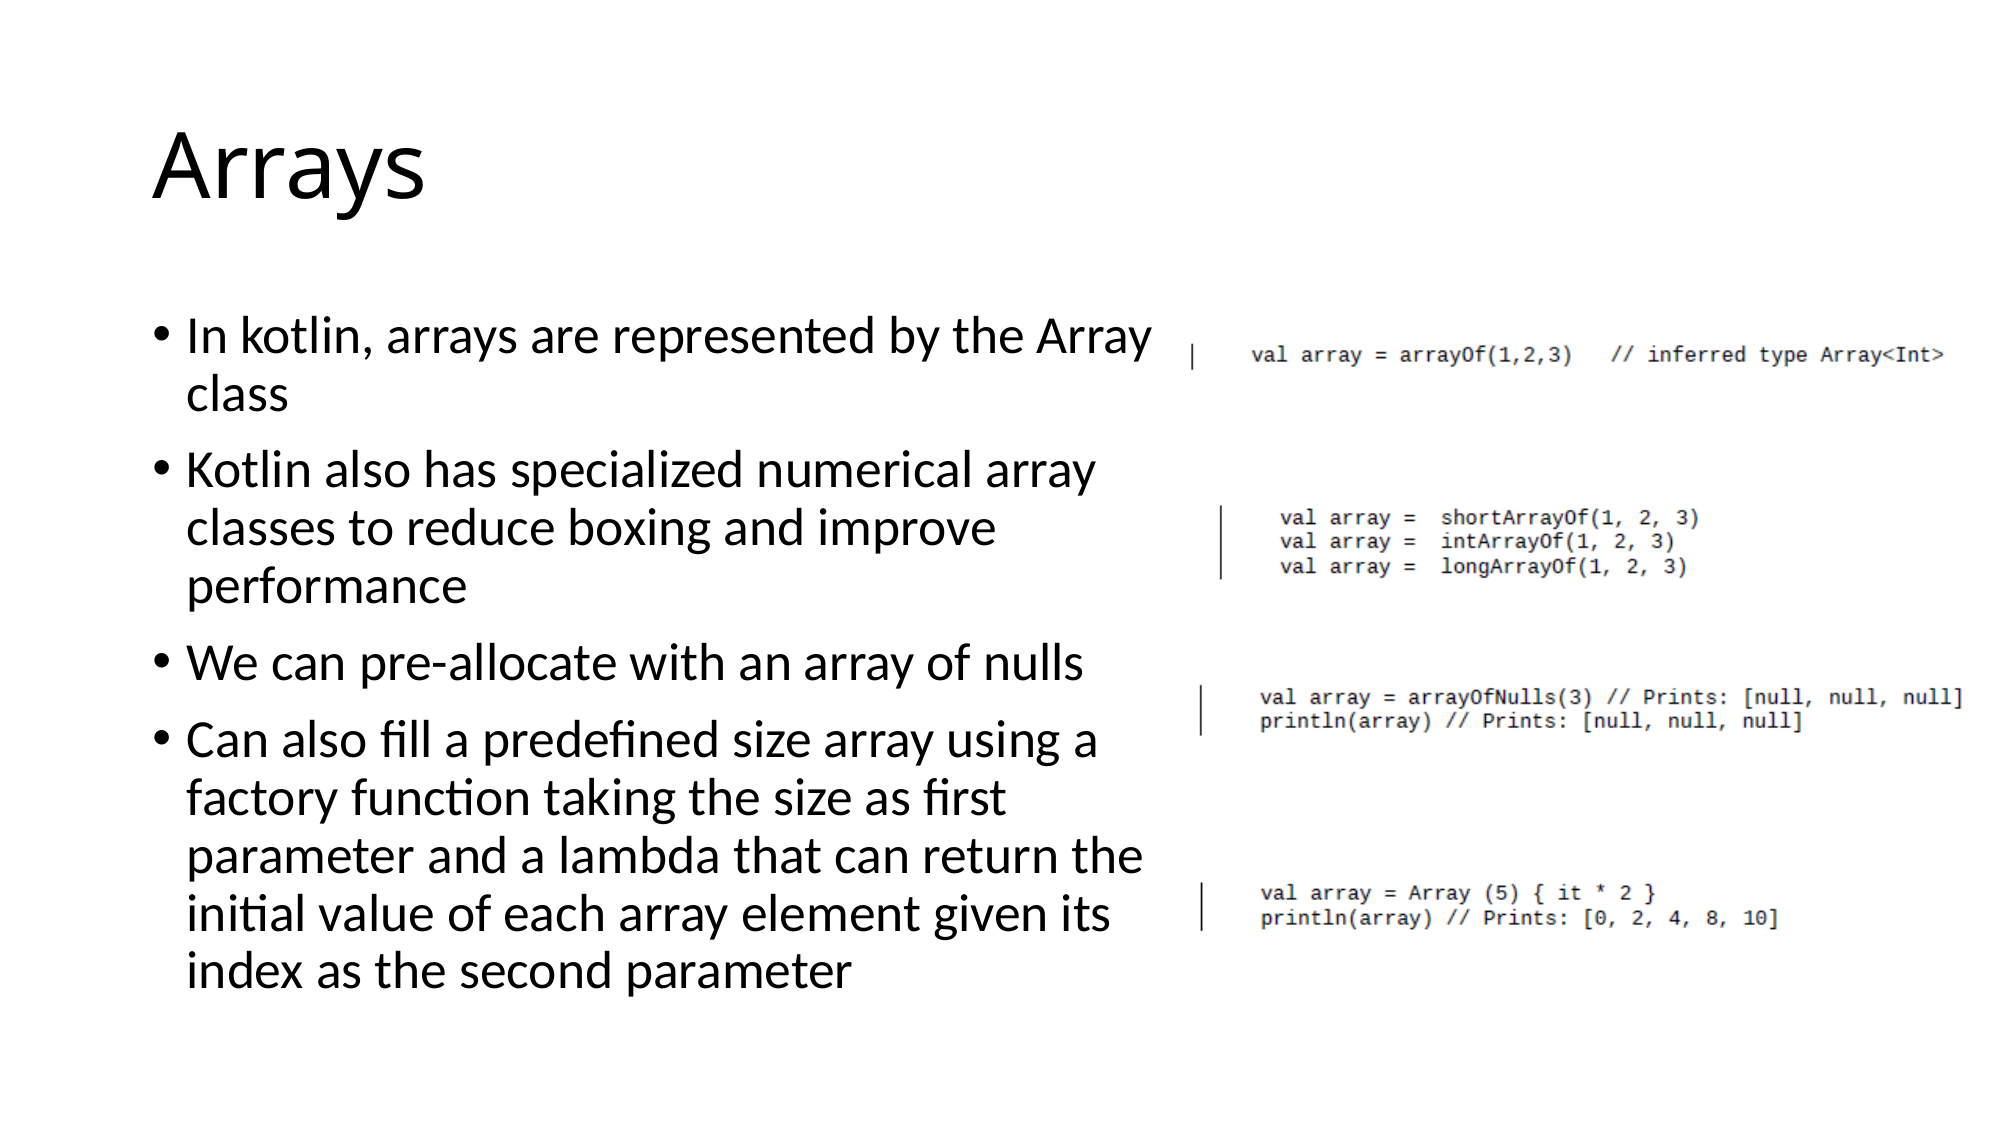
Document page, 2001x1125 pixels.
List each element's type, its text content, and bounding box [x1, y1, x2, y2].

title Arrays [137, 59, 1863, 278]
picture [1180, 679, 1998, 747]
picture [1187, 864, 1794, 940]
picture [1187, 336, 1954, 375]
picture [1211, 490, 1707, 597]
list In kotlin, arrays are represented by the Array class Kotlin also has specialized numerical array classes to reduce boxing and improve performance We can pre-allocate with an array of nulls Can also fill a predefined size array using a factory function taking the size as first parameter and a lambda that can return the initial value of each array element given its index as the second parameter [137, 299, 1212, 1014]
